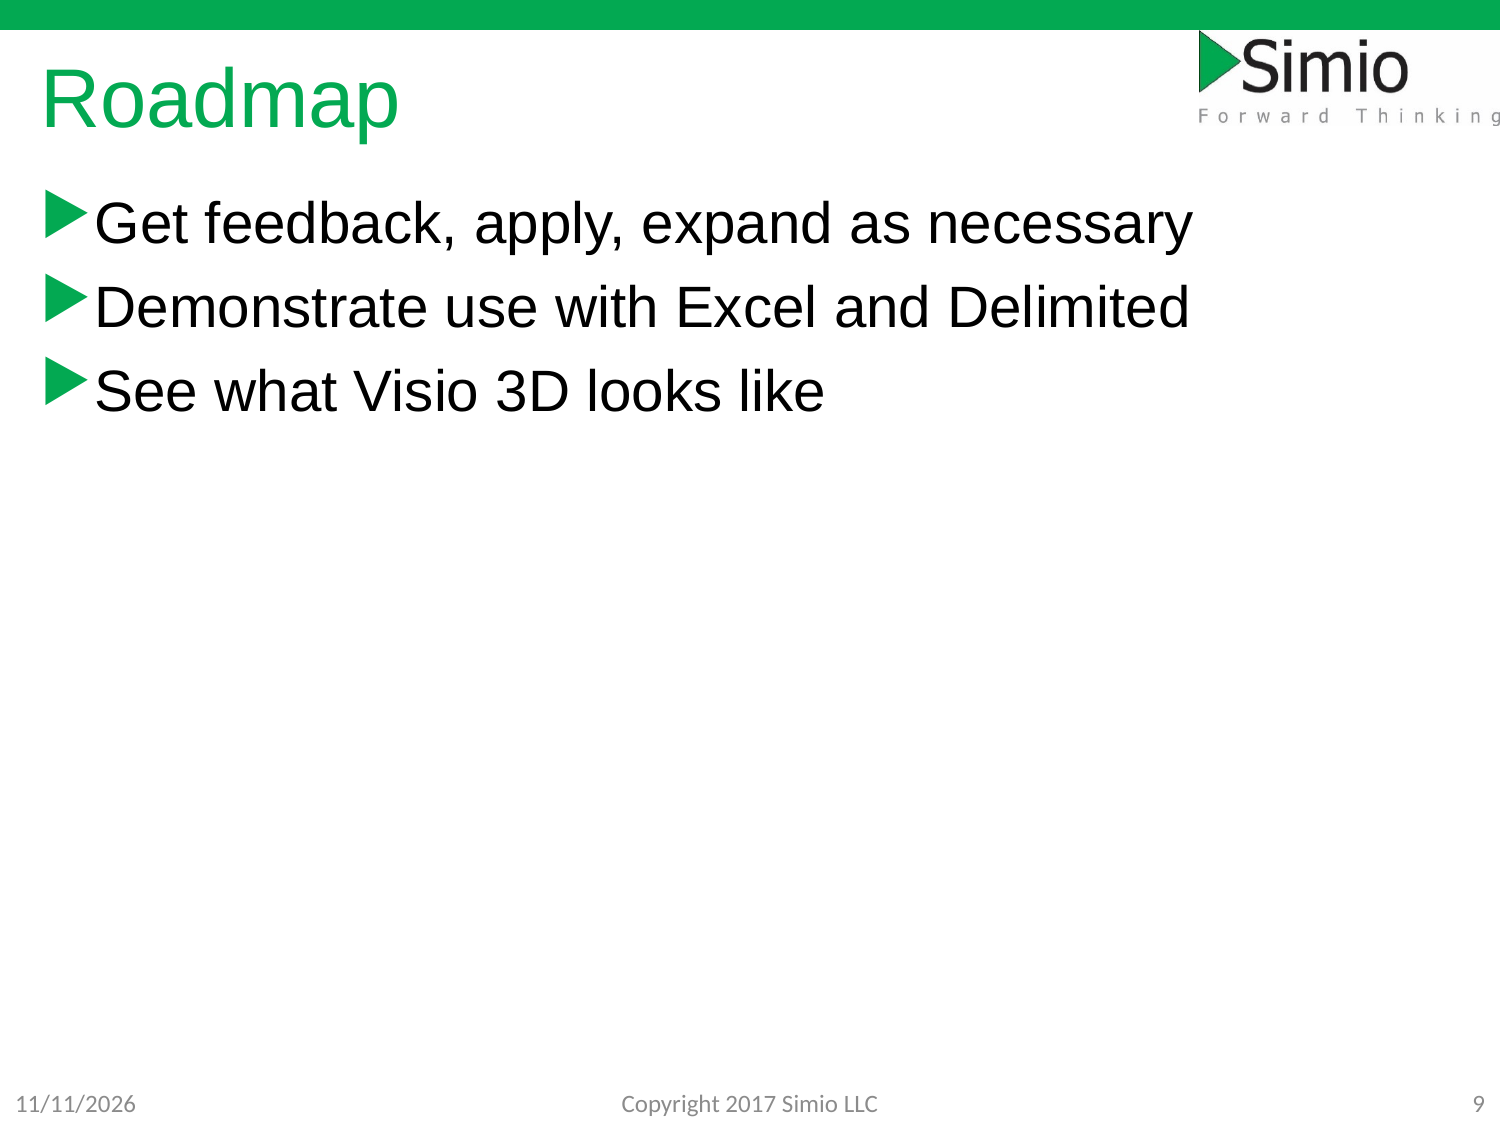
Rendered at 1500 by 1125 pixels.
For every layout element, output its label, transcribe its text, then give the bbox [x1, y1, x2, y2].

list Get feedback, apply, expand as necessary Demonstrate use with Excel and Delimited See what Visio 3D looks like [25, 186, 1475, 1065]
picture [1199, 30, 1500, 126]
title Roadmap [25, 38, 1196, 162]
